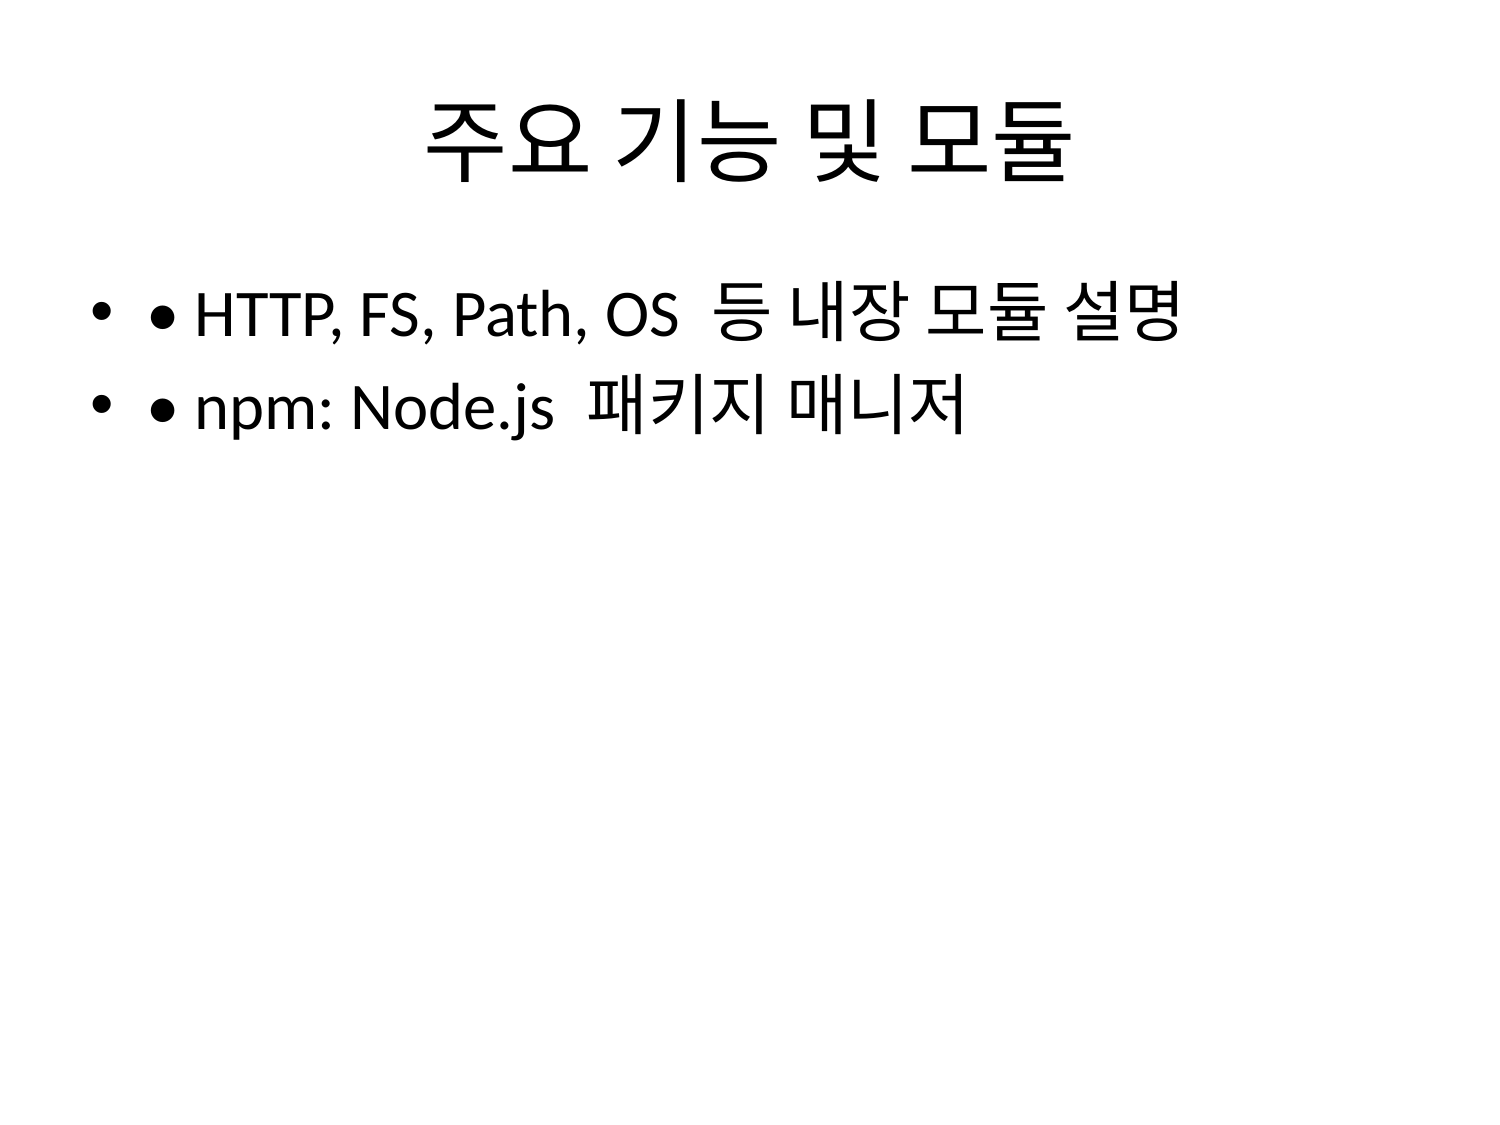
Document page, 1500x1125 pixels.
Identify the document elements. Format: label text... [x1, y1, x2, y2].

list • HTTP, FS, Path, OS 등 내장 모듈 설명 • npm: Node.js 패키지 매니저 [75, 262, 1425, 1005]
title 주요 기능 및 모듈 [75, 45, 1425, 233]
